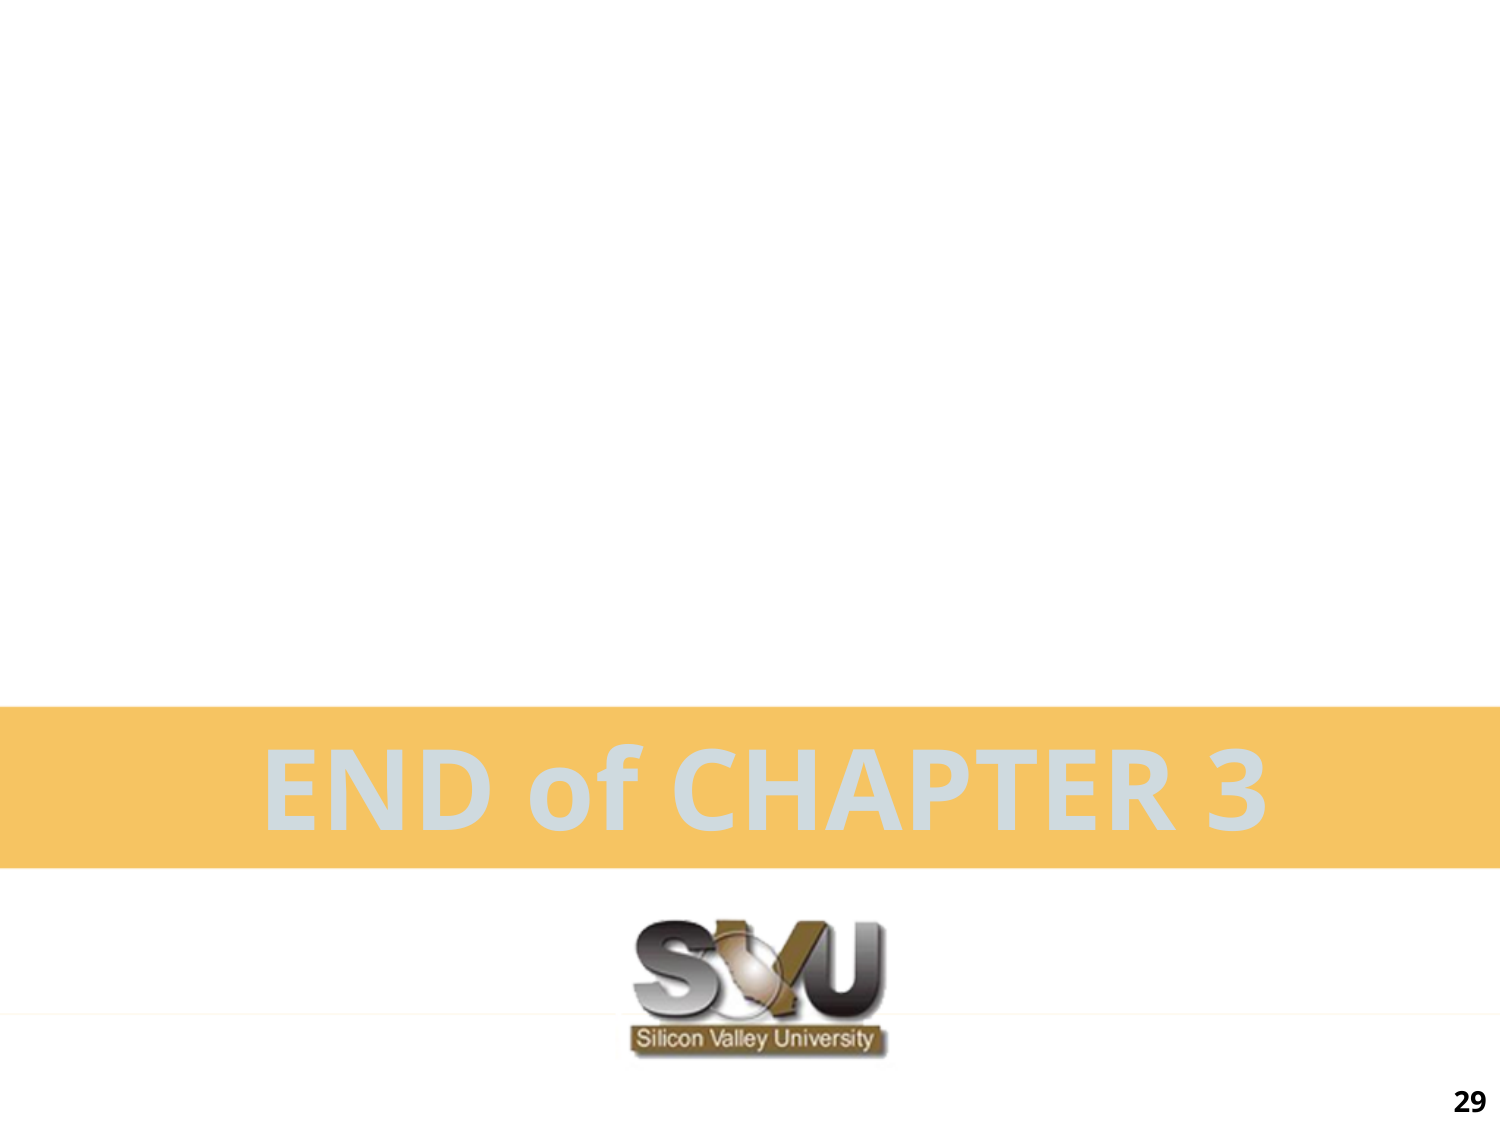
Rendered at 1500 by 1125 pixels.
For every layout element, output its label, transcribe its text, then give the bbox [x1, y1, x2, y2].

picture [0, 0, 1500, 1125]
text_box END of CHAPTER 3 [243, 710, 1286, 861]
slide_number 29 [1417, 1073, 1500, 1125]
